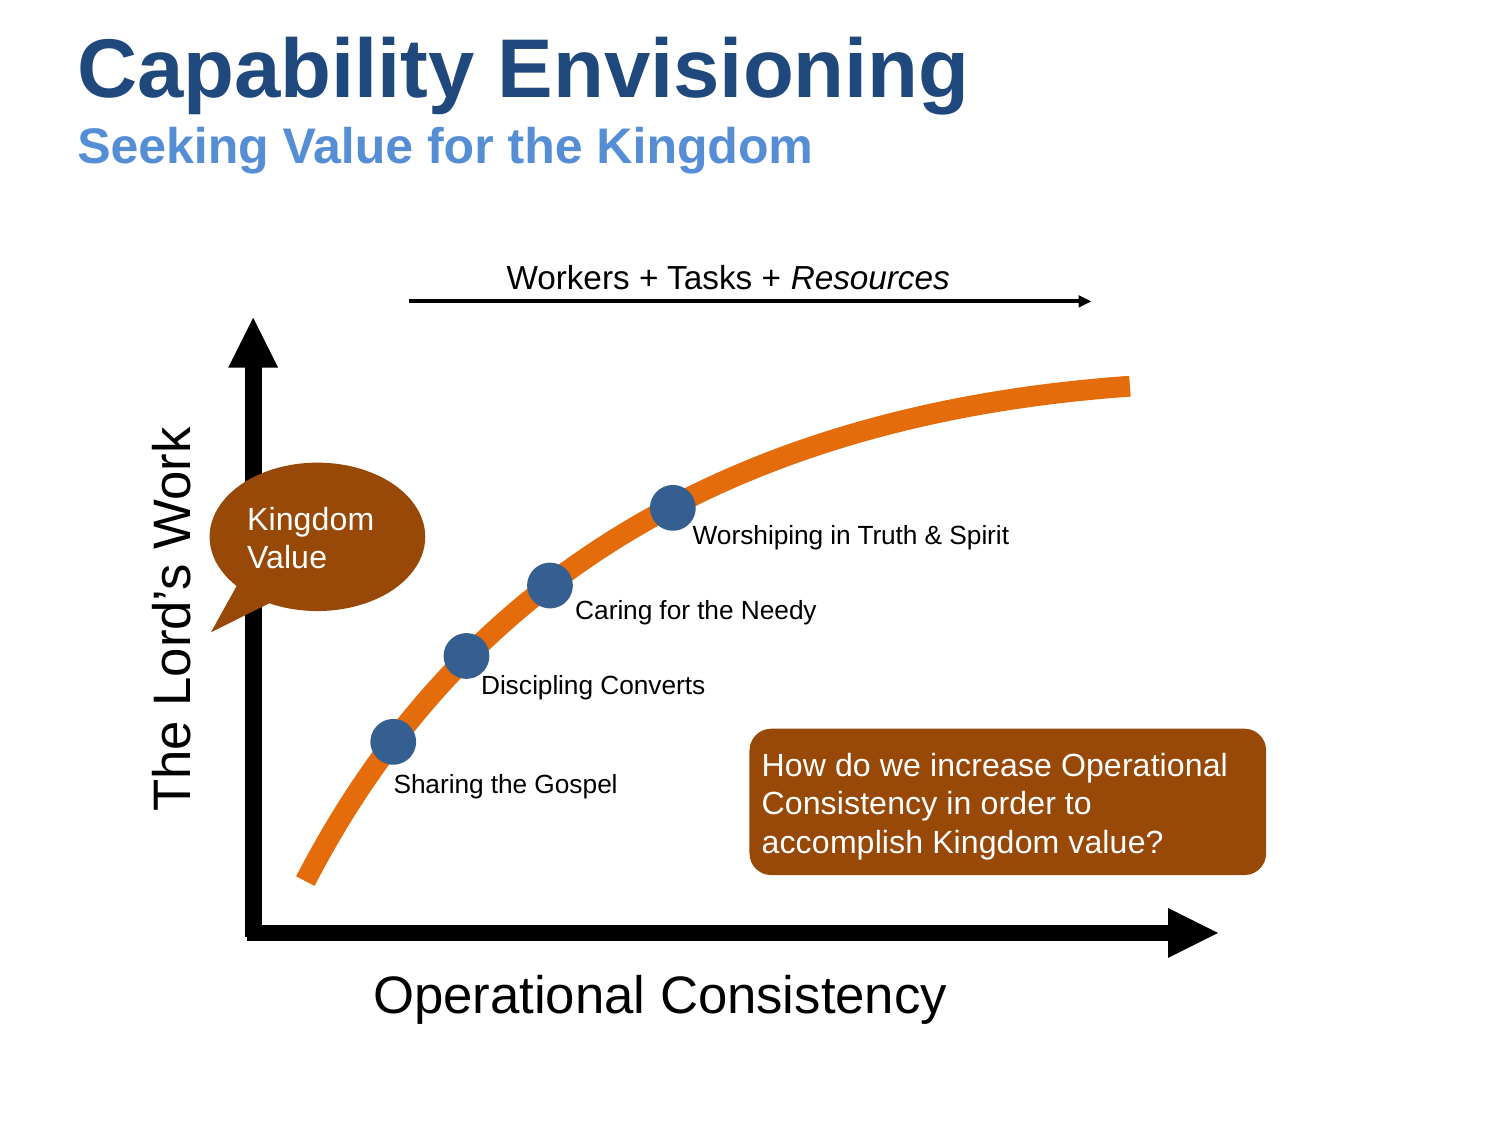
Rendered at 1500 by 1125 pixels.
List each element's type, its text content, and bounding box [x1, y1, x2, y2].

text_box How do we increase Operational Consistency in order to accomplish Kingdom value? [1224, 728, 1267, 876]
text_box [408, 249, 1092, 303]
text_box Capability Envisioning Seeking Value for the Kingdom [62, 0, 1438, 188]
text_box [131, 317, 1219, 1032]
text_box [370, 484, 1019, 805]
